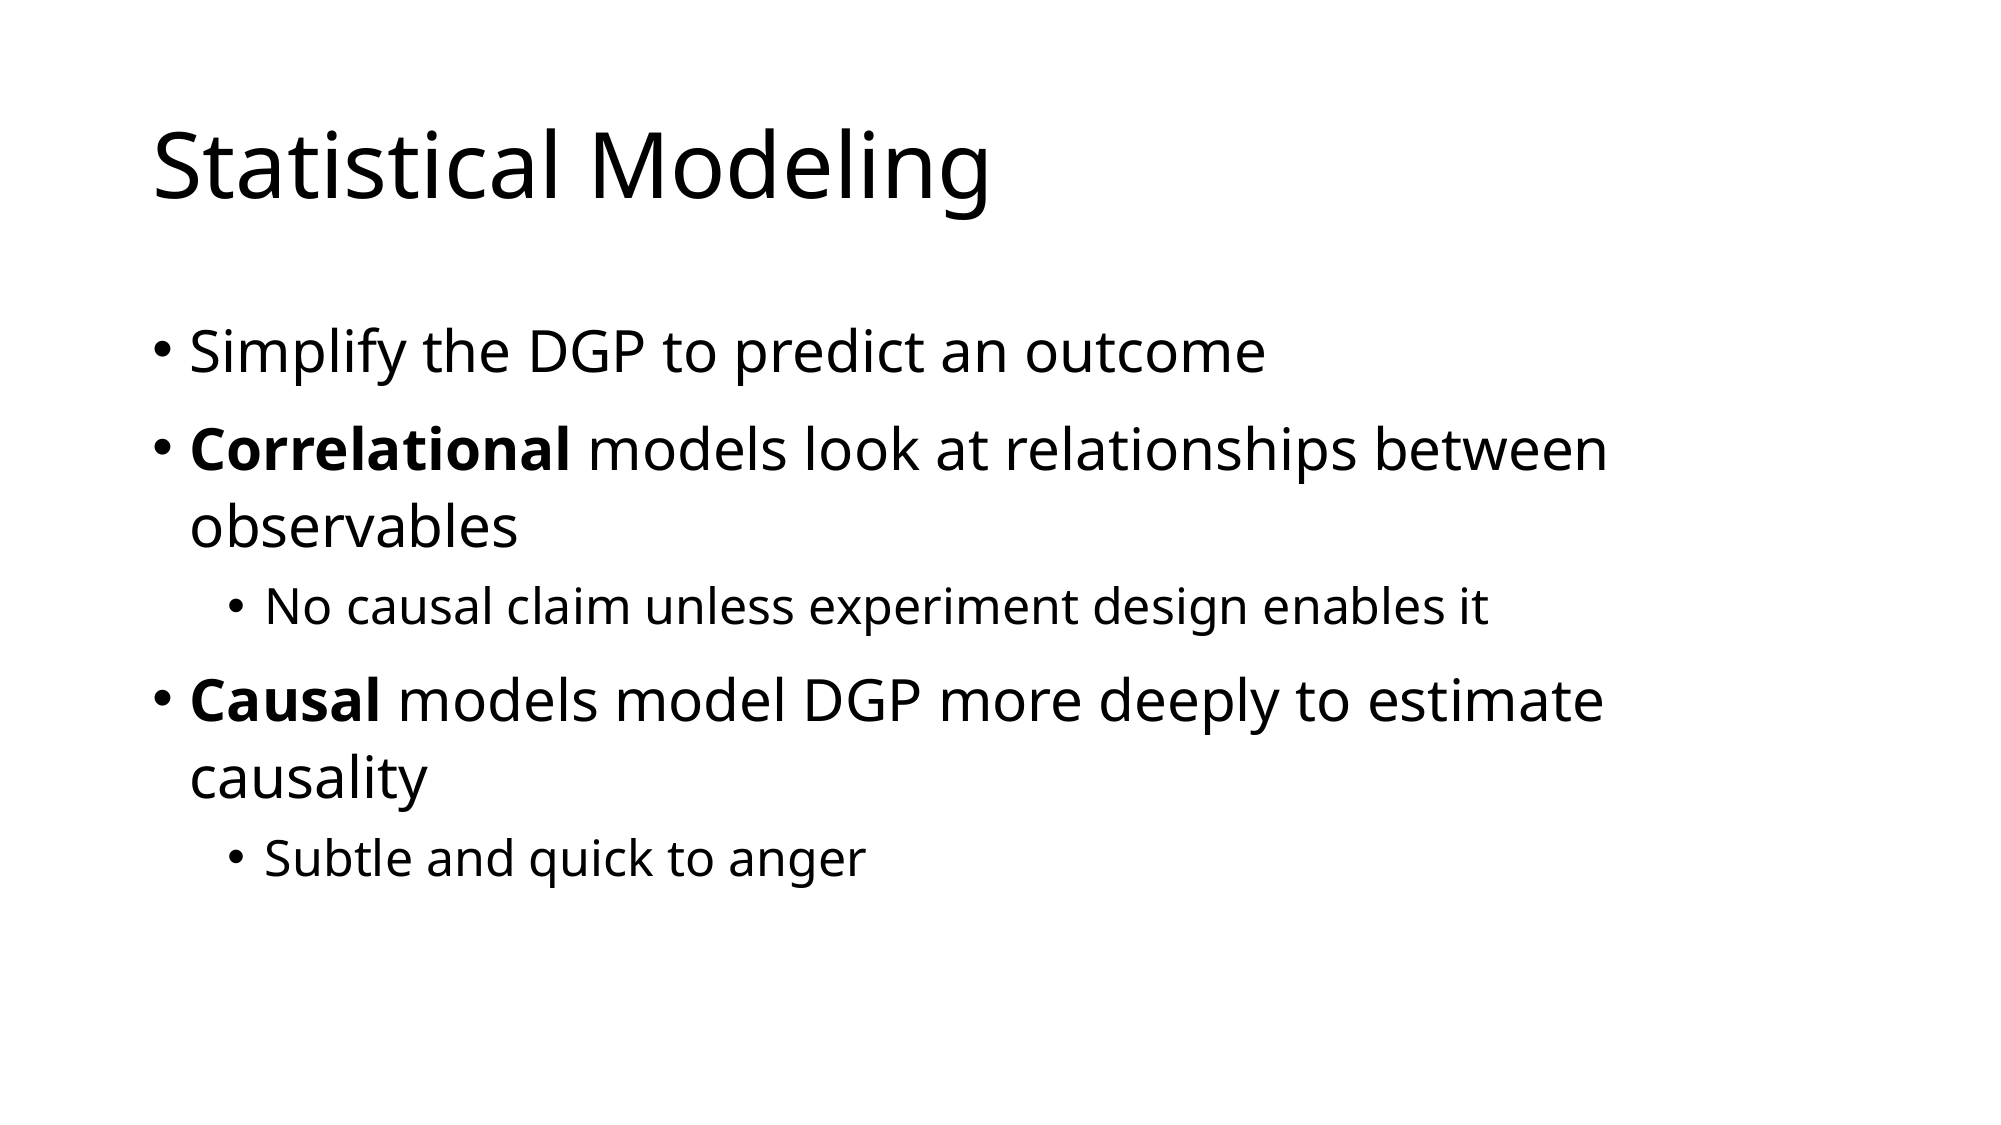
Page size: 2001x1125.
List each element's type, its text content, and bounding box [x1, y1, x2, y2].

list Simplify the DGP to predict an outcome Correlational models look at relationships between observables No causal claim unless experiment design enables it Causal models model DGP more deeply to estimate causality Subtle and quick to anger [137, 299, 1863, 1014]
title Statistical Modeling [137, 59, 1863, 278]
